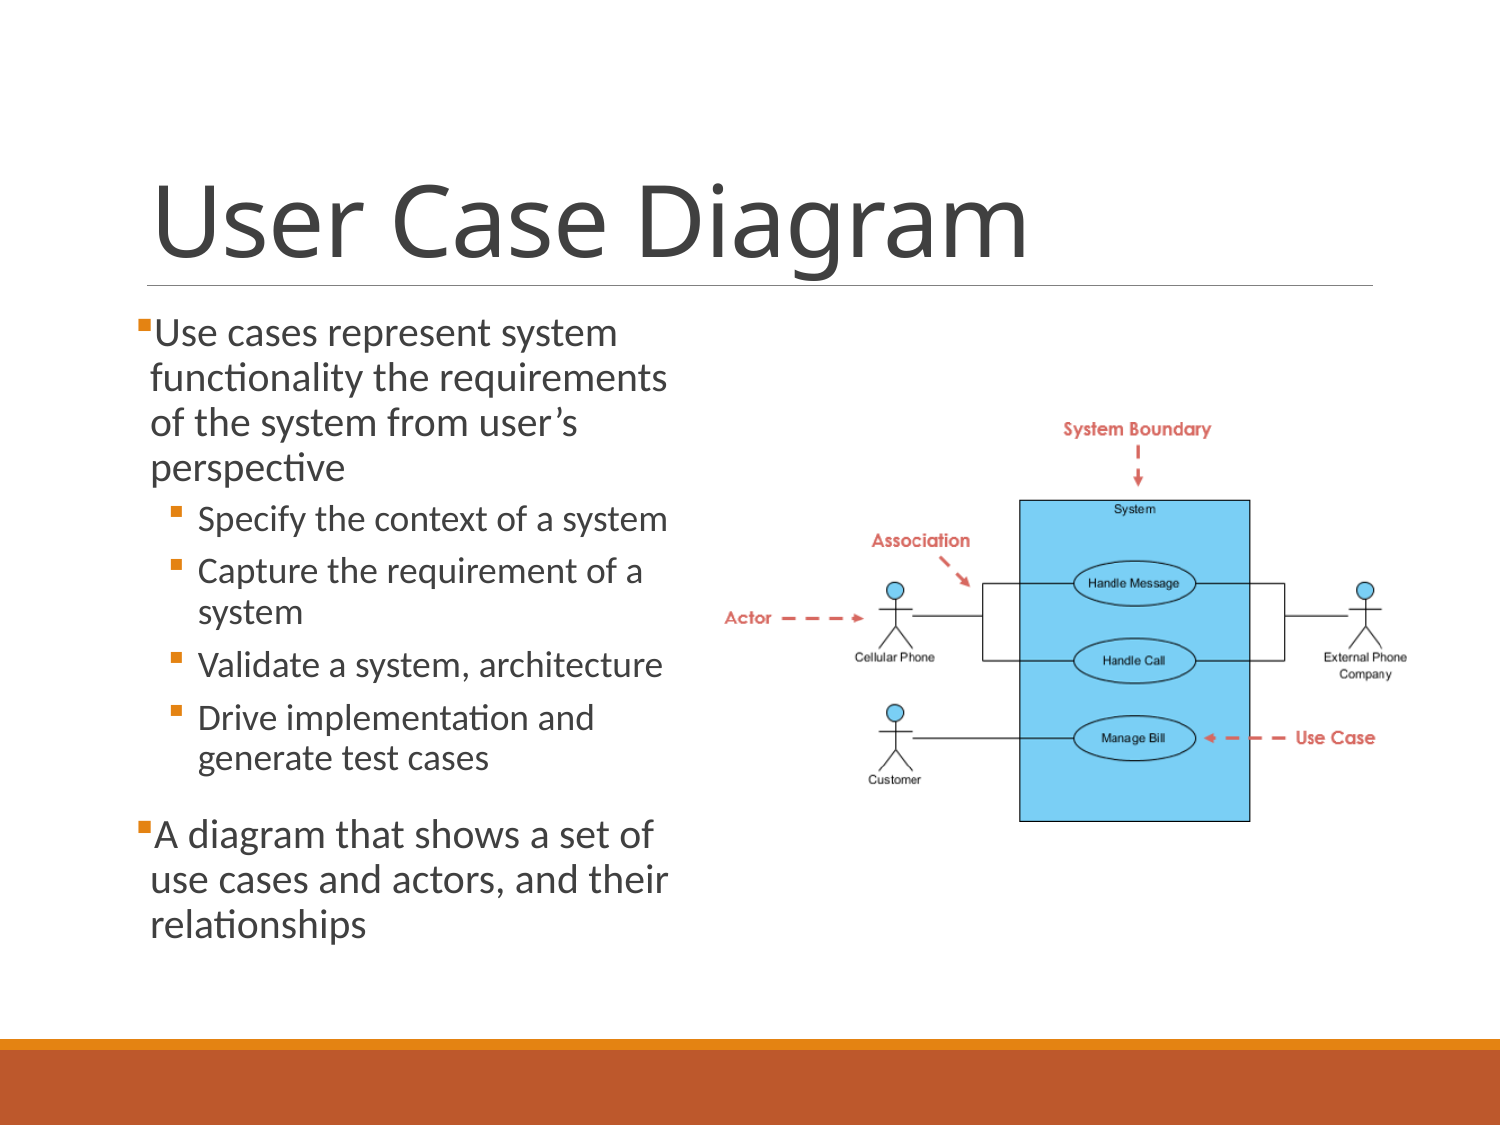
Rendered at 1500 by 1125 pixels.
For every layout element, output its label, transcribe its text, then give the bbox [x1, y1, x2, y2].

title User Case Diagram [135, 47, 1373, 285]
picture [714, 402, 1448, 841]
list Use cases represent system functionality the requirements of the system from user’s perspective Specify the context of a system Capture the requirement of a system Validate a system, architecture Drive implementation and generate test cases A diagram that shows a set of use cases and actors, and their relationships [135, 302, 691, 963]
